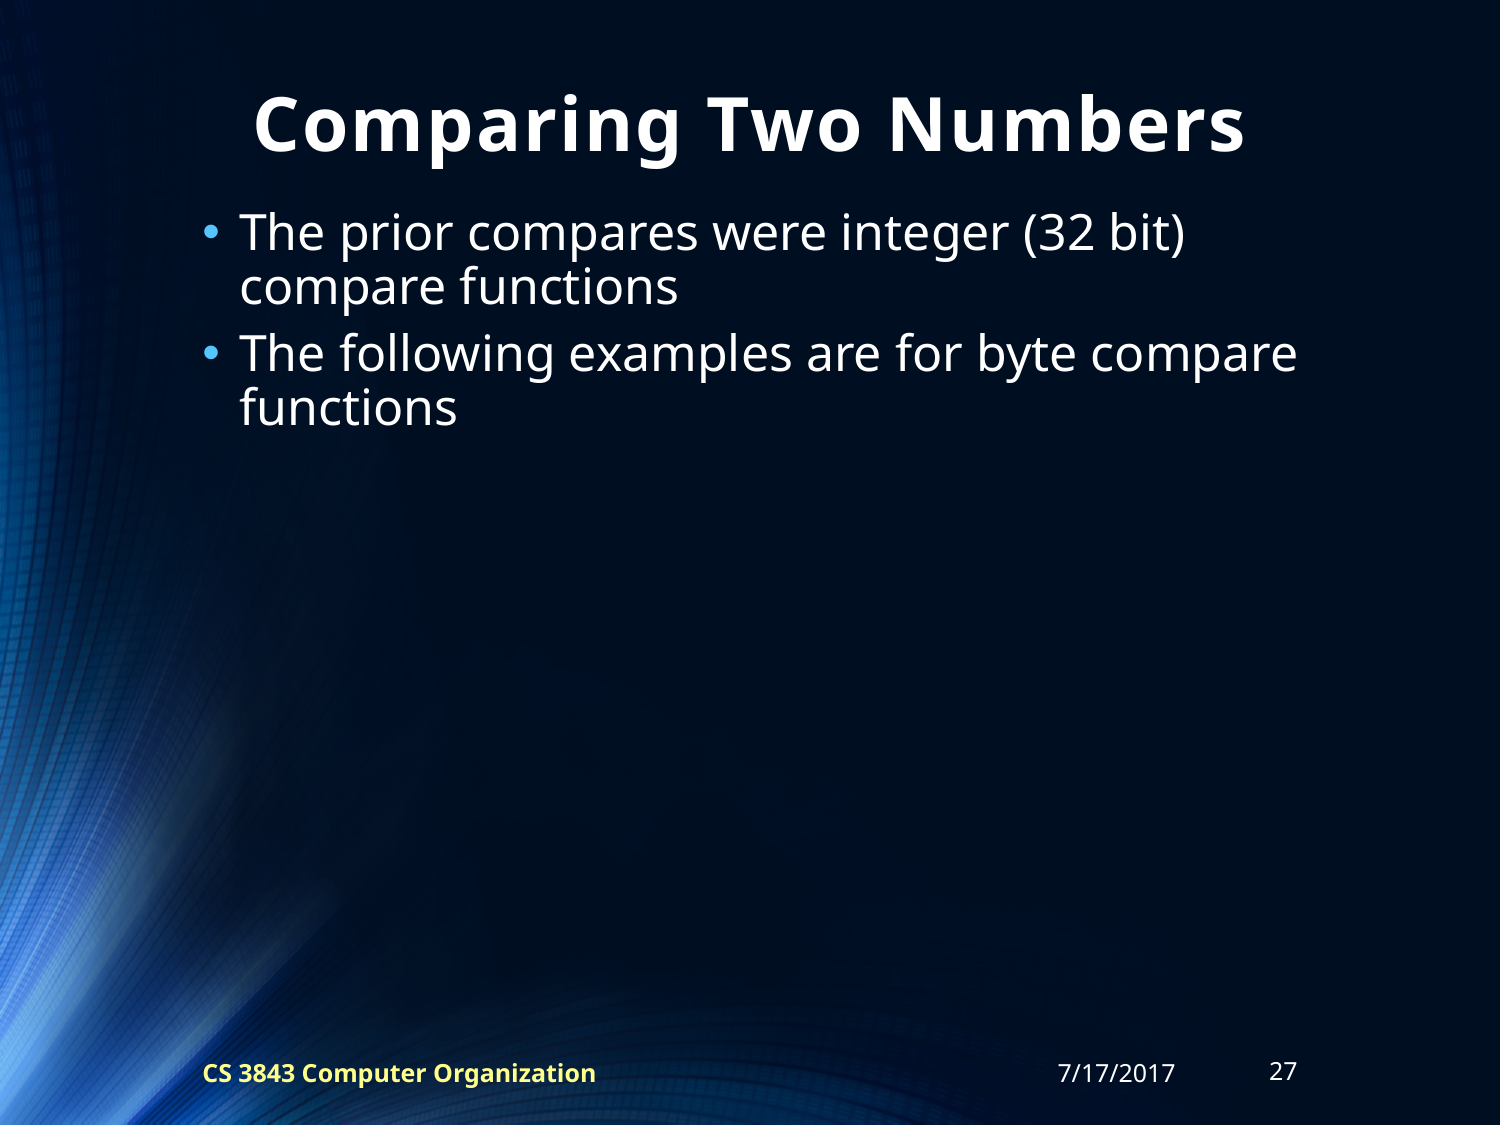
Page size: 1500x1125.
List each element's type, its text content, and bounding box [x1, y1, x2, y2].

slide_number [1012, 1050, 1191, 1096]
footer CS 3843 Computer Organization [187, 1050, 994, 1096]
list The prior compares were integer (32 bit) compare functions The following examples are for byte compare functions [187, 200, 1388, 1013]
title Comparing Two Numbers [187, 62, 1313, 175]
picture [0, 0, 1500, 1125]
slide_number 27 [1209, 1050, 1313, 1096]
